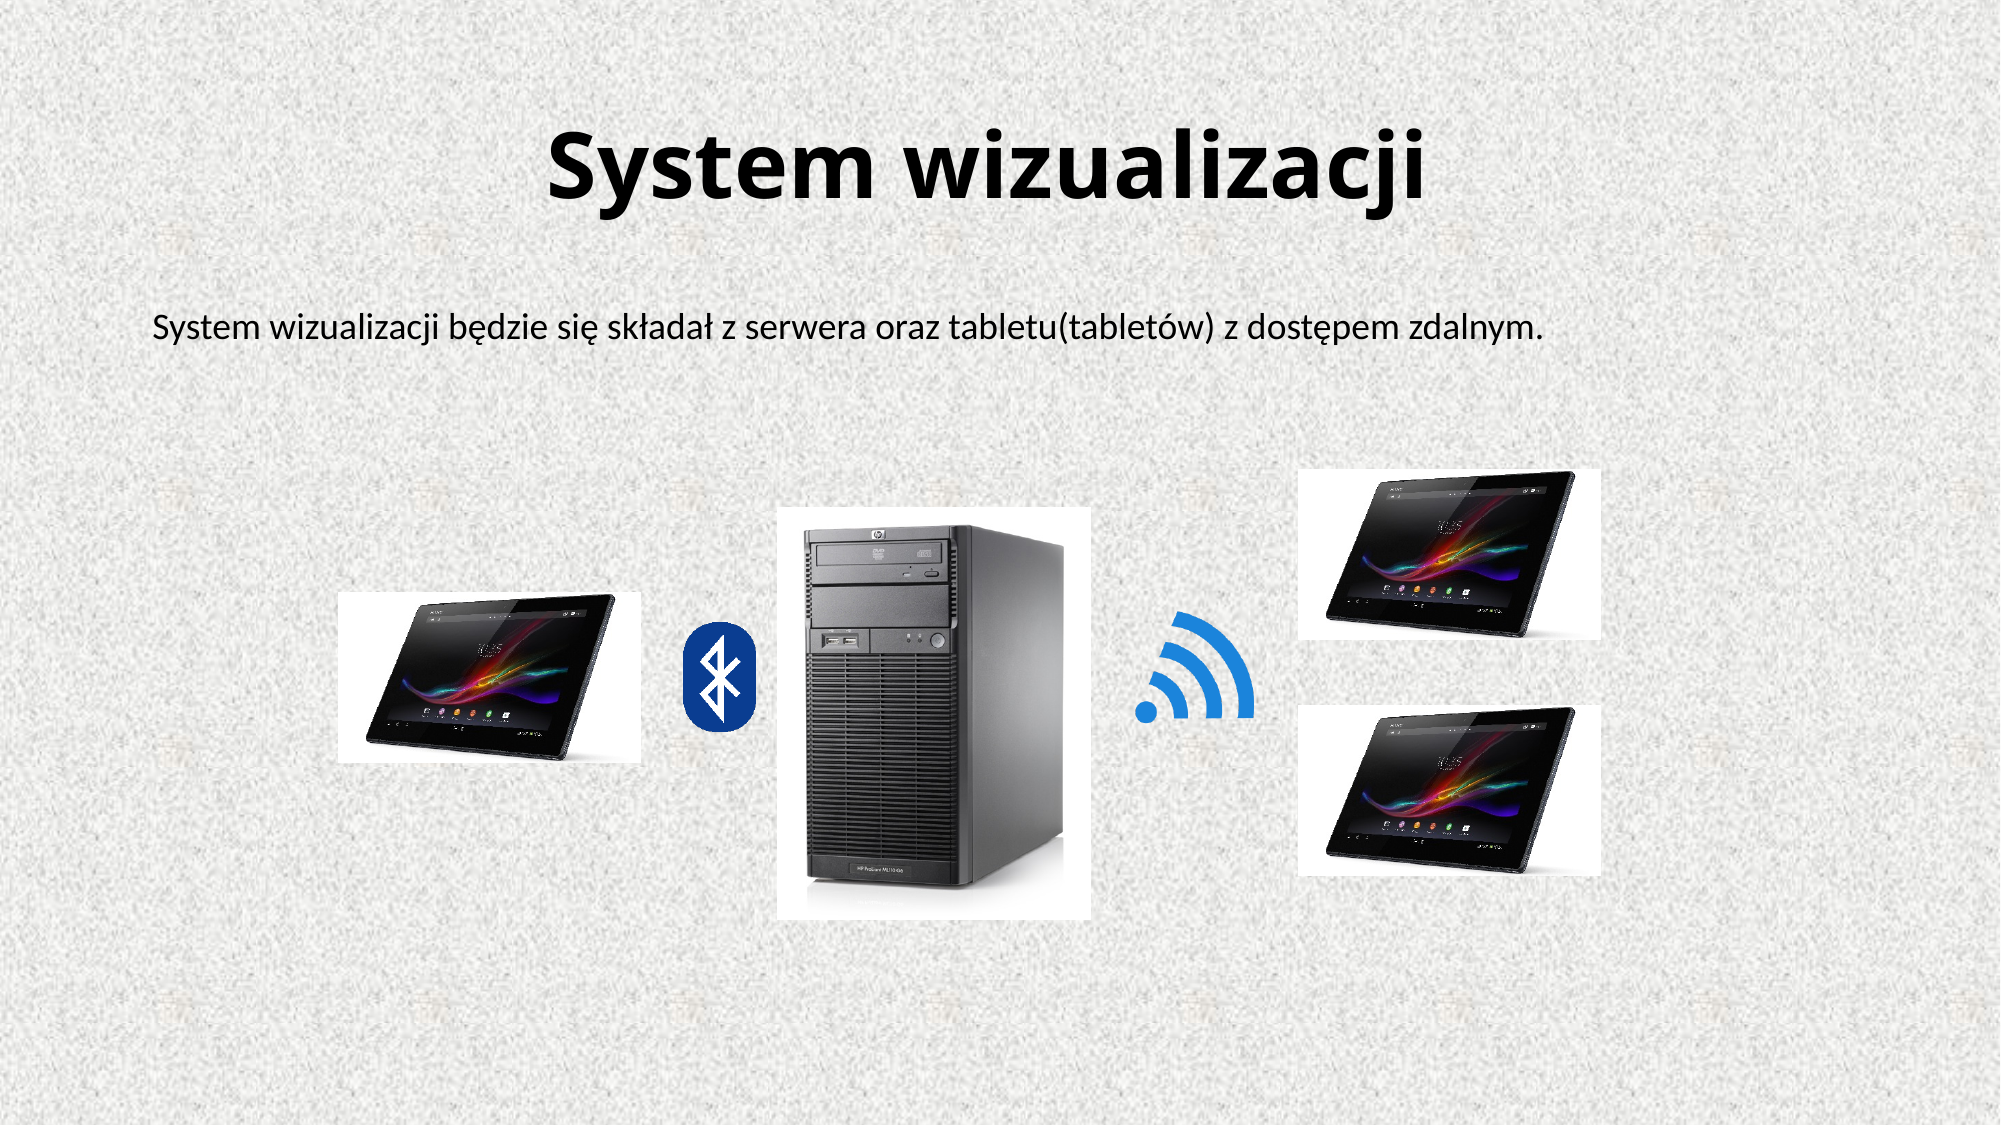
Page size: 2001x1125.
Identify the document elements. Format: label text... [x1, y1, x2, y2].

title System wizualizacji [137, 59, 1863, 278]
picture [0, 0, 2001, 1125]
list System wizualizacji będzie się składał z serwera oraz tabletu(tabletów) z dostępem zdalnym. [137, 299, 1863, 365]
